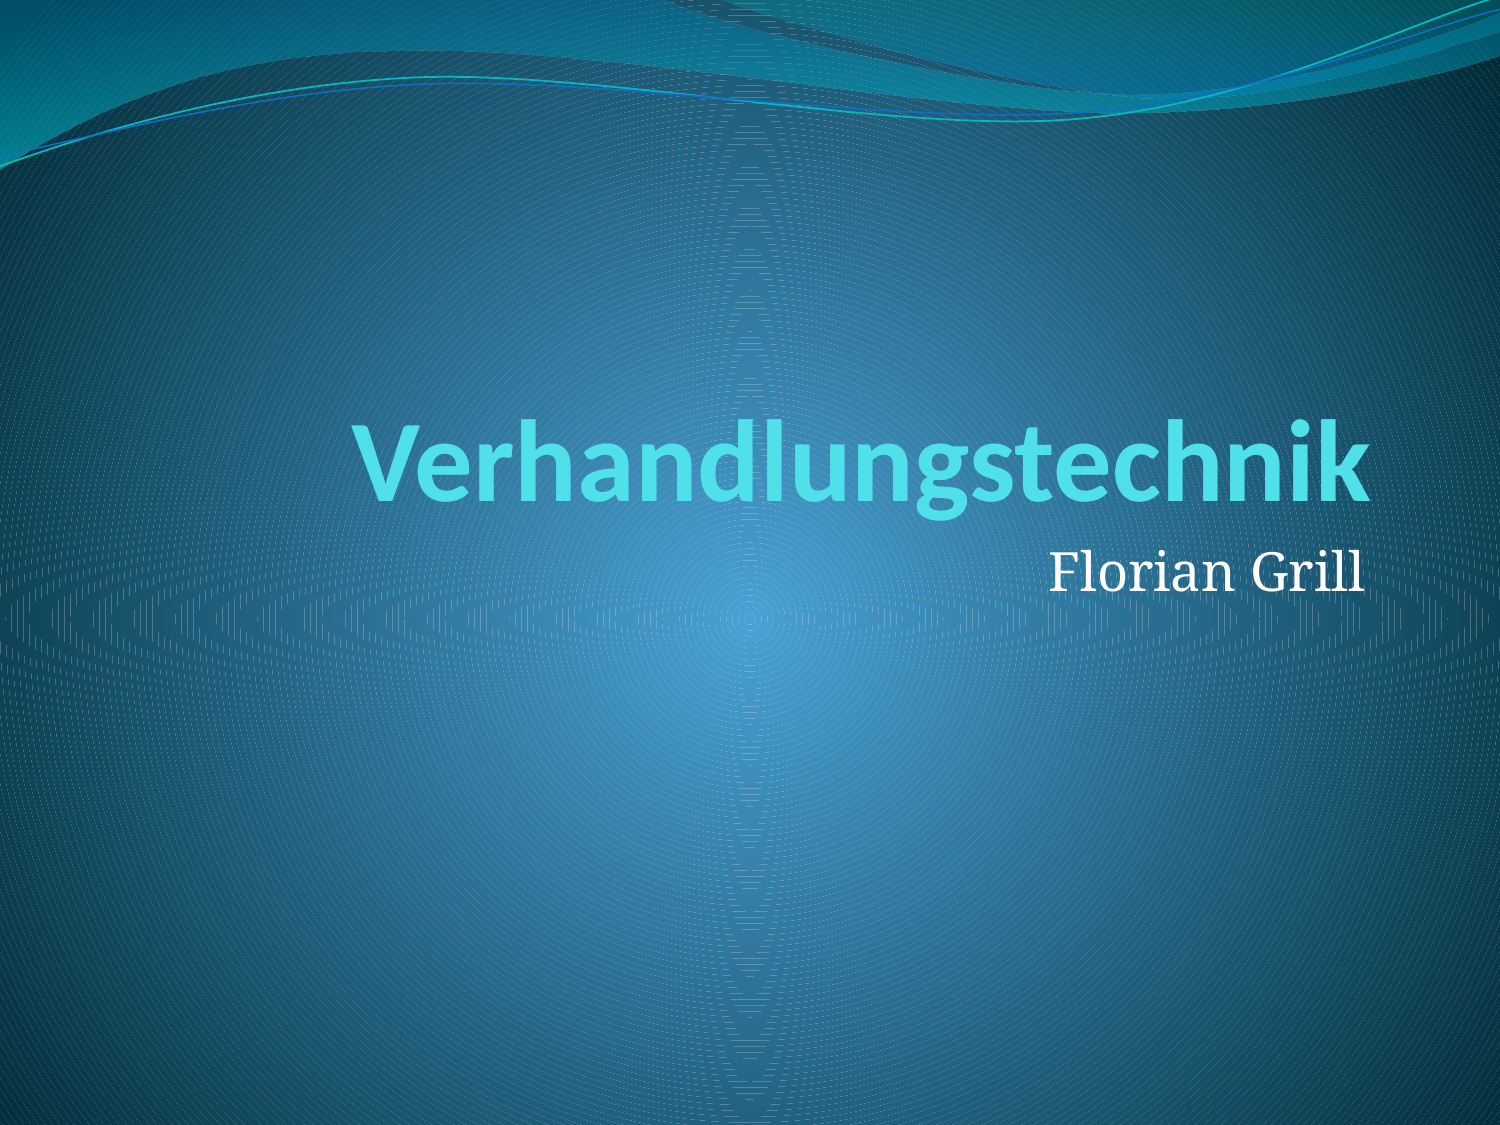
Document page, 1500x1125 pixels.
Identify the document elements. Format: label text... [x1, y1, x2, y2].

subtitle Florian Grill [87, 529, 1376, 818]
title Verhandlungstechnik [87, 224, 1376, 525]
